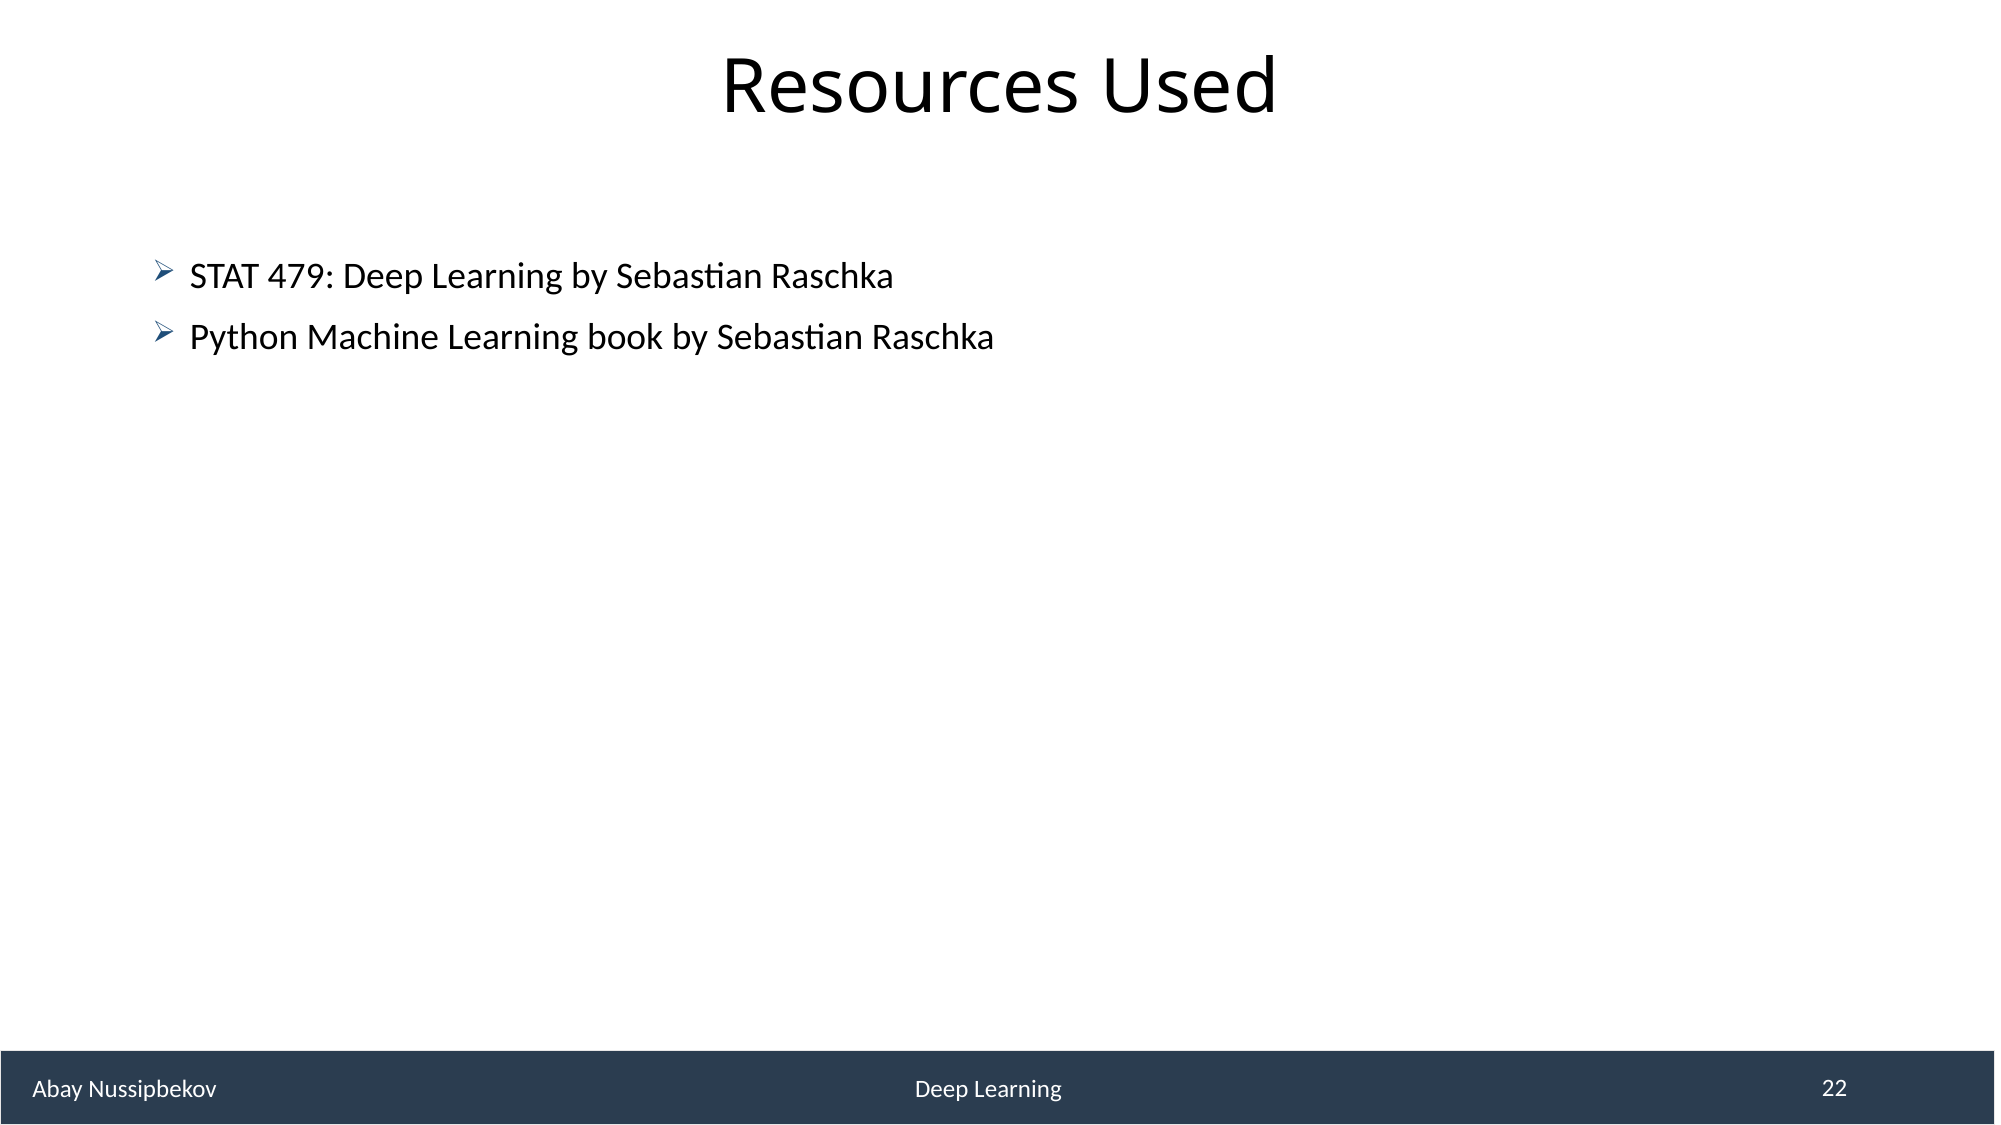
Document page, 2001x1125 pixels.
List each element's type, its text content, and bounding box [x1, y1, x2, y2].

list STAT 479: Deep Learning by Sebastian Raschka Python Machine Learning book by Sebastian Raschka [137, 182, 1863, 1014]
slide_number 22 [1412, 1056, 1863, 1117]
footer Abay Nussipbekov Deep Learning [0, 1050, 1995, 1125]
title Resources Used [137, 38, 1863, 138]
